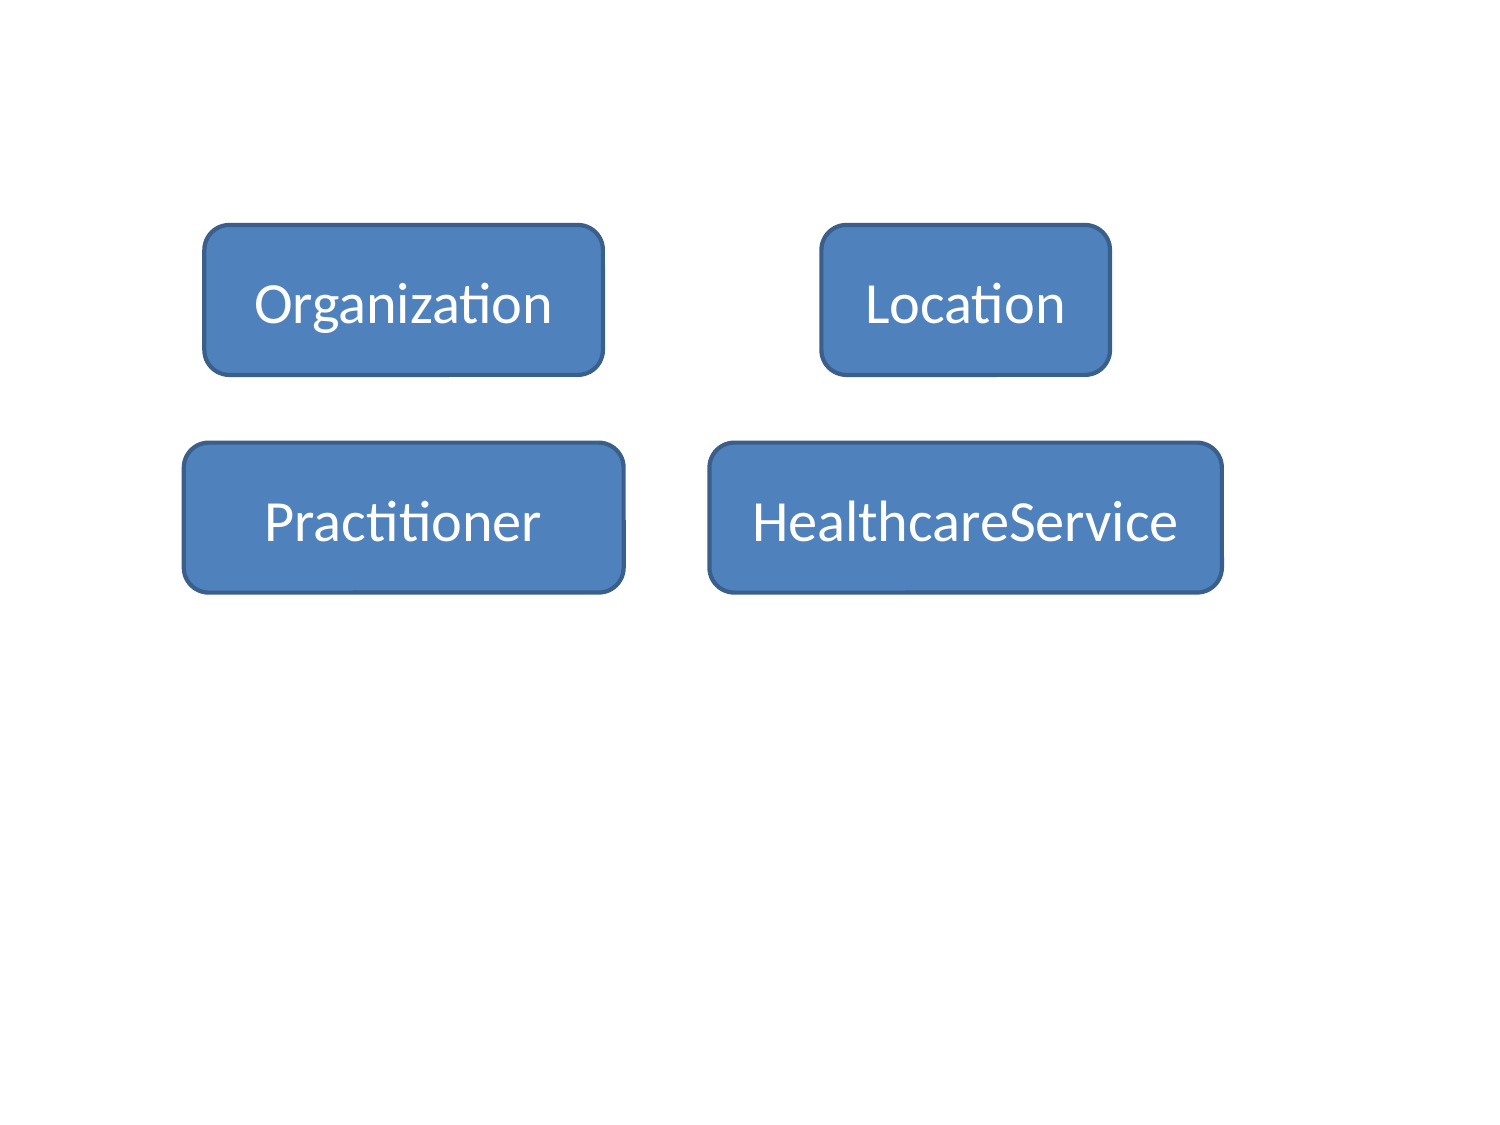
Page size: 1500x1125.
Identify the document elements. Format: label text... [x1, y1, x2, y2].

text_box Location [819, 222, 1113, 378]
text_box Practitioner [181, 440, 626, 595]
text_box HealthcareService [707, 440, 1225, 595]
text_box Organization [202, 222, 606, 378]
